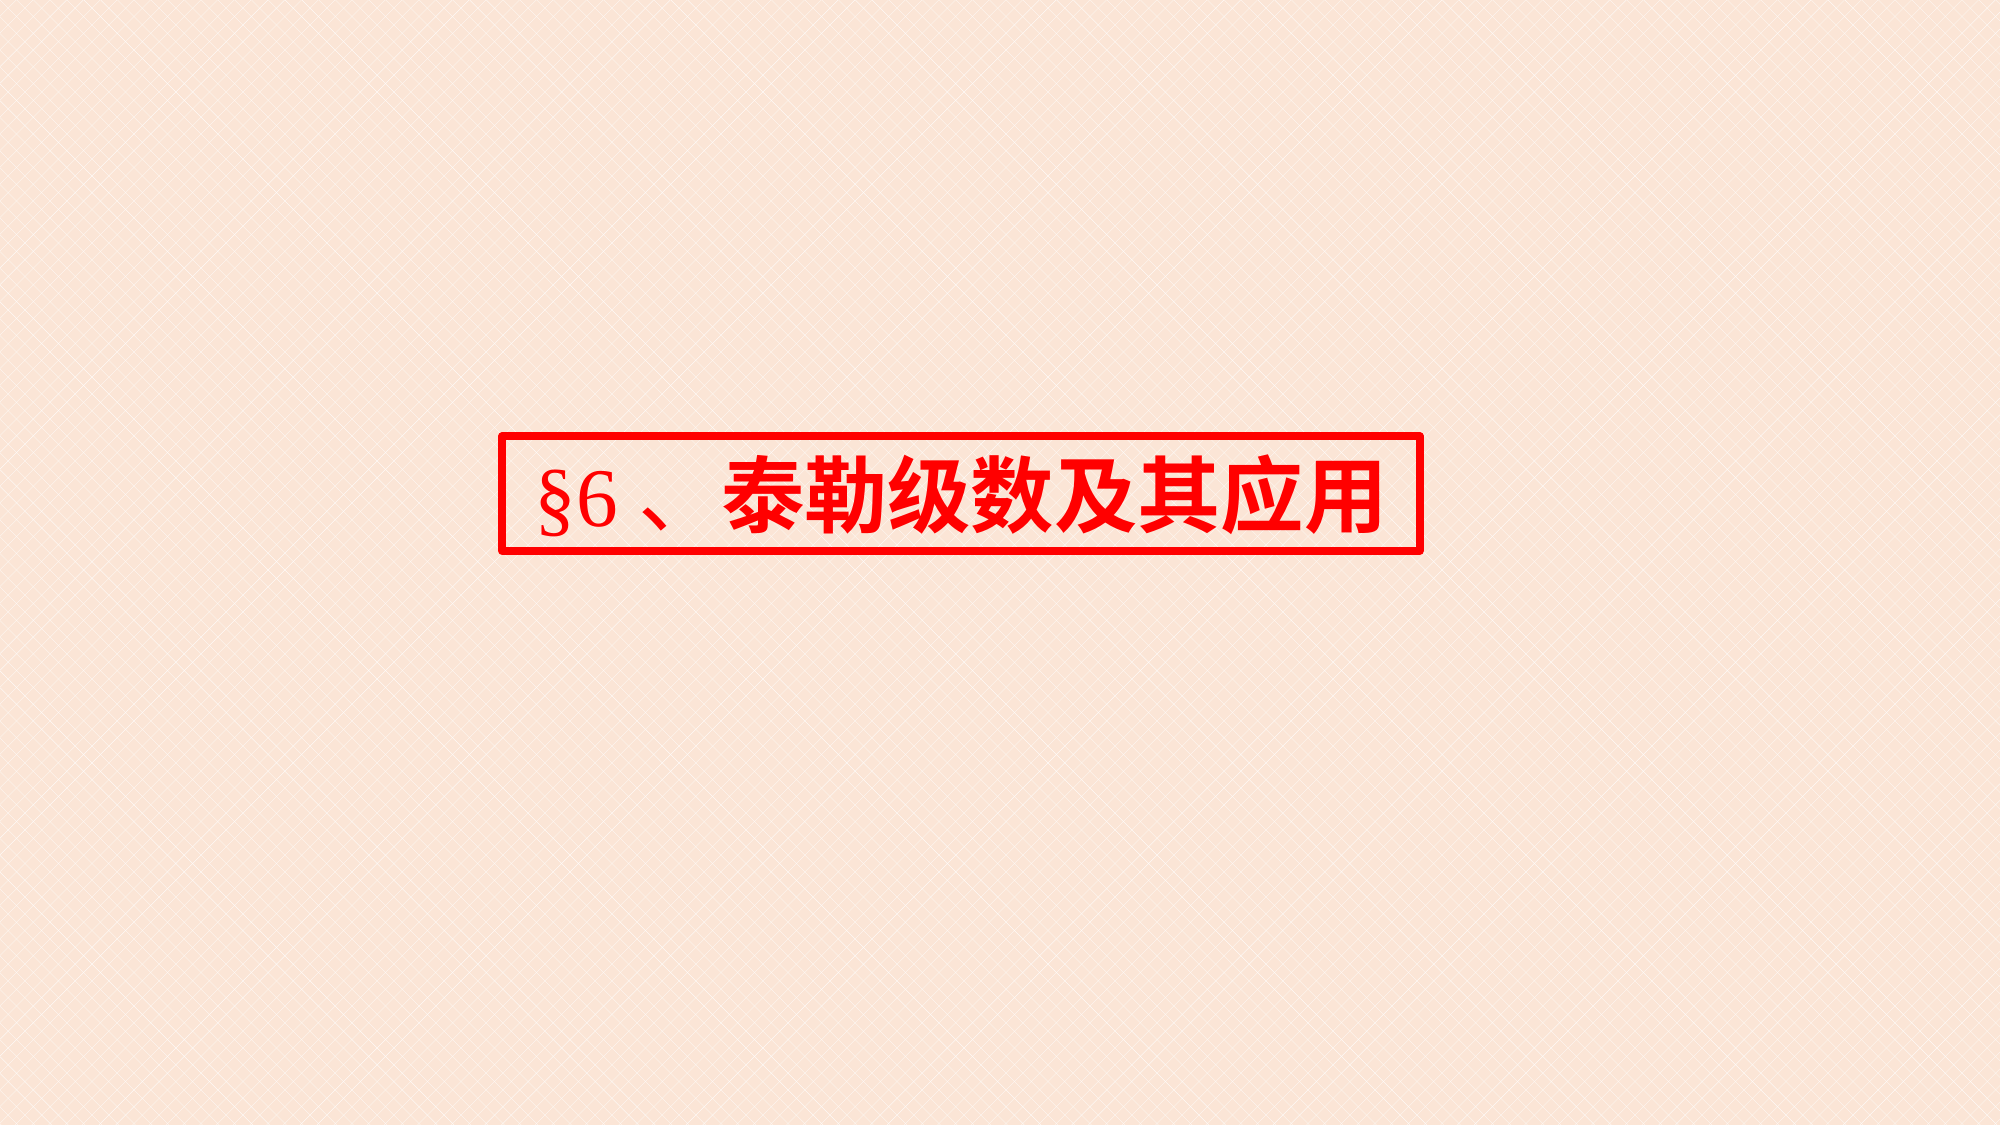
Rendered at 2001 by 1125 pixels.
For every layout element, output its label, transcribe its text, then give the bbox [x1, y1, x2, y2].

text_box §6、泰勒级数及其应用 [502, 436, 1420, 551]
